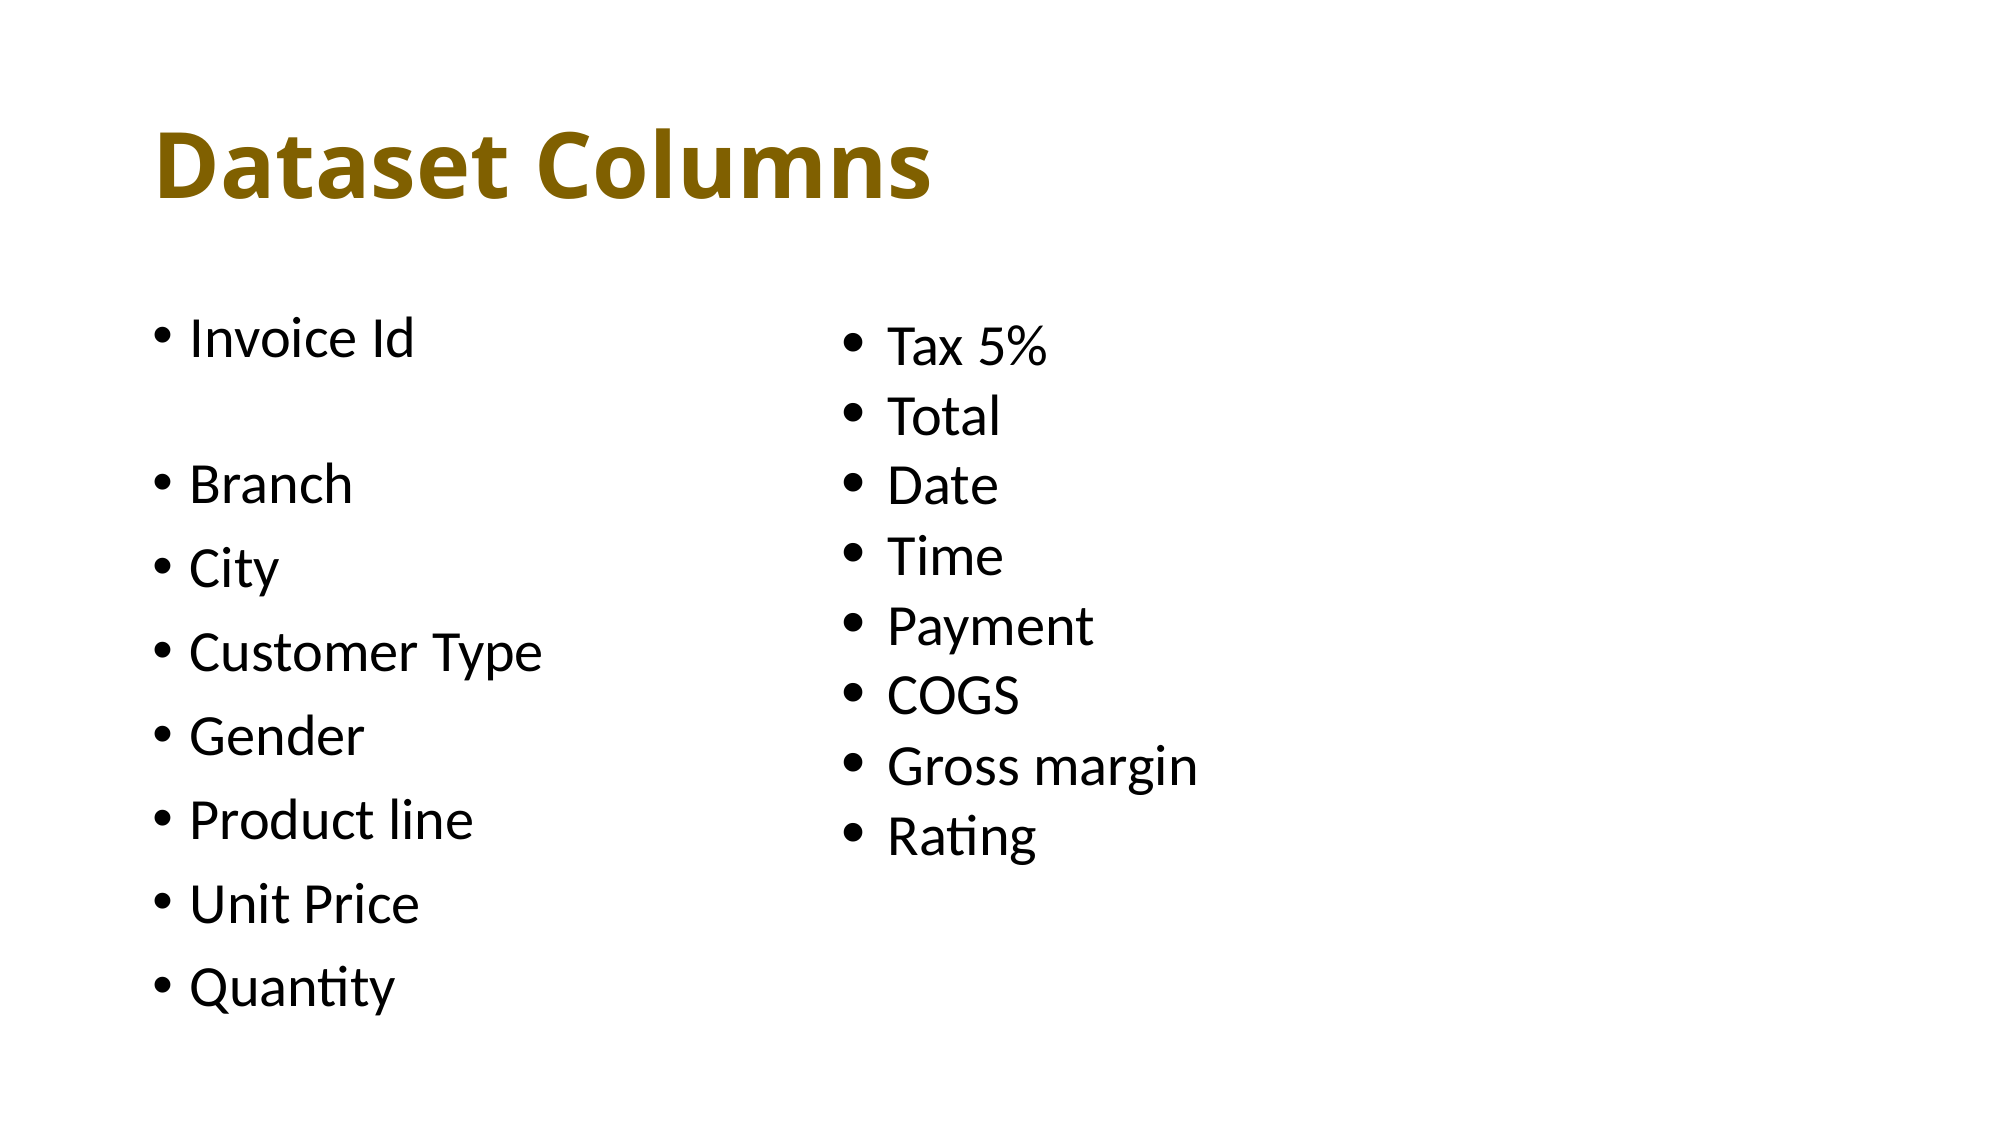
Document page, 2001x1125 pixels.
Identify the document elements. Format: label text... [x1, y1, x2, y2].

title Dataset Columns [137, 59, 1863, 278]
list Invoice Id Branch City Customer Type Gender Product line Unit Price Quantity [137, 299, 656, 1014]
text_box Tax 5% Total Date Time Payment COGS Gross margin Rating [826, 299, 1516, 874]
